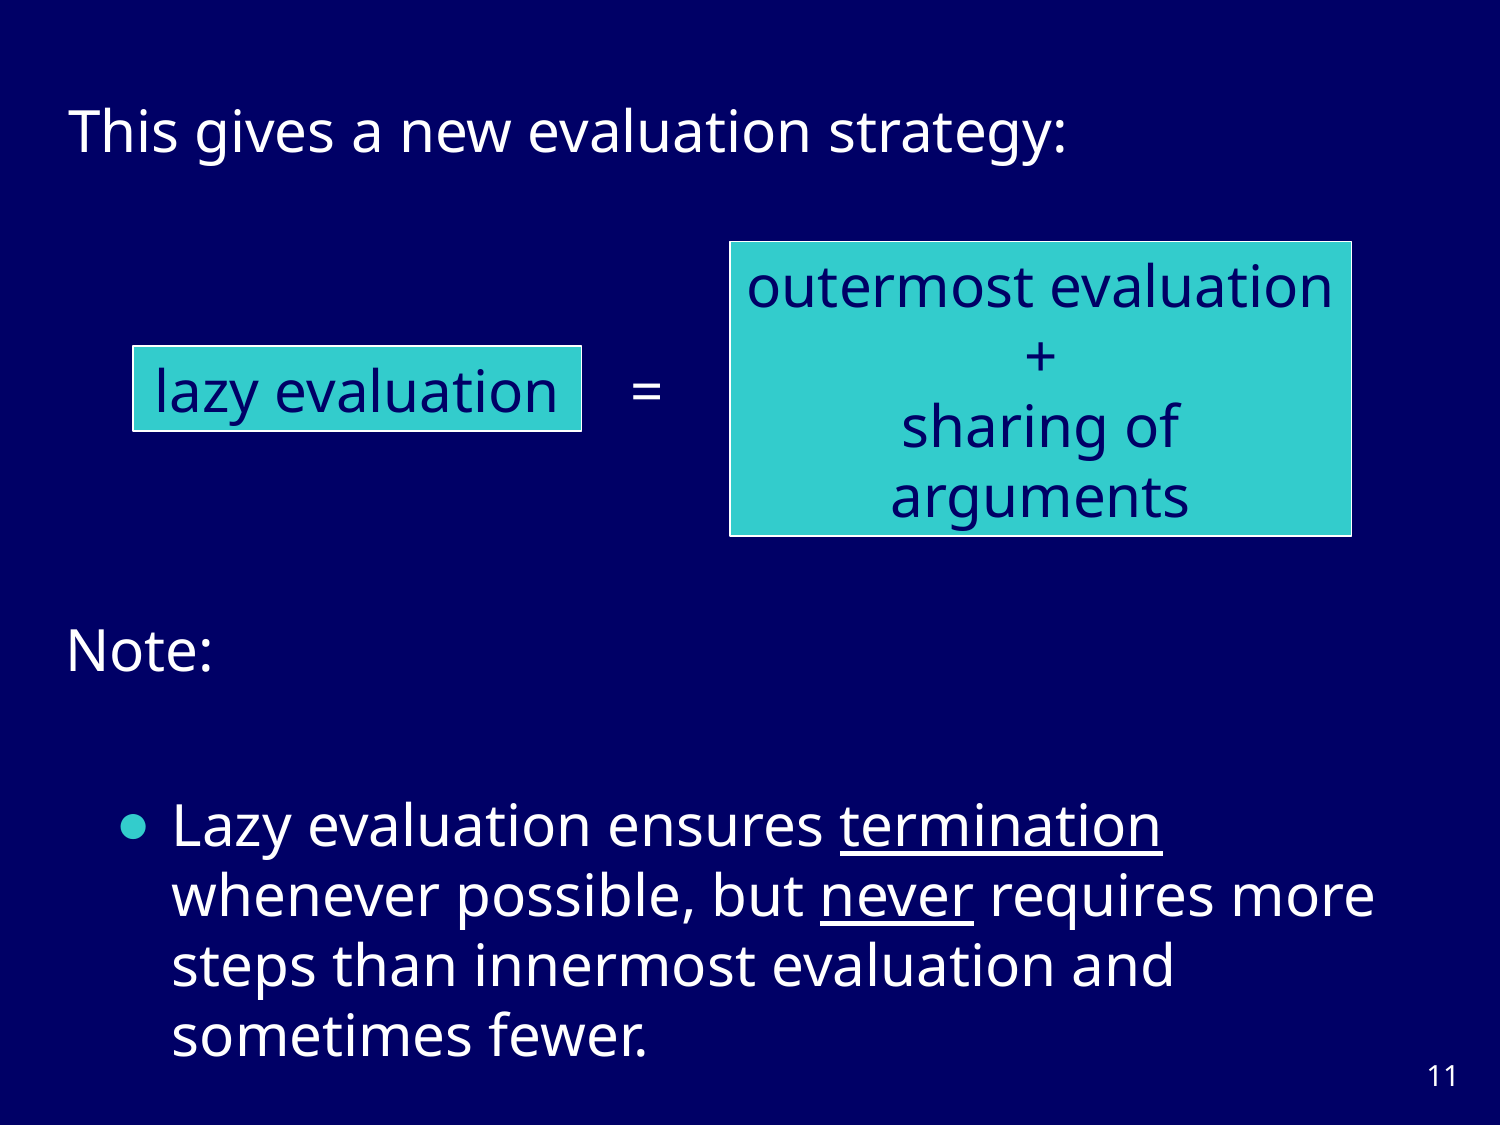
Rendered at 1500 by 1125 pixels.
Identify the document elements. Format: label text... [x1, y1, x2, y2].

text_box Lazy evaluation ensures termination whenever possible, but never requires more steps than innermost evaluation and sometimes fewer. [100, 780, 1400, 1046]
text_box This gives a new evaluation strategy: [53, 87, 1447, 172]
text_box Note: [49, 605, 249, 691]
text_box lazy evaluation [133, 346, 582, 432]
text_box = [615, 346, 710, 432]
slide_number ‹#› [1374, 1050, 1475, 1100]
text_box outermost evaluation + sharing of arguments [729, 241, 1352, 537]
